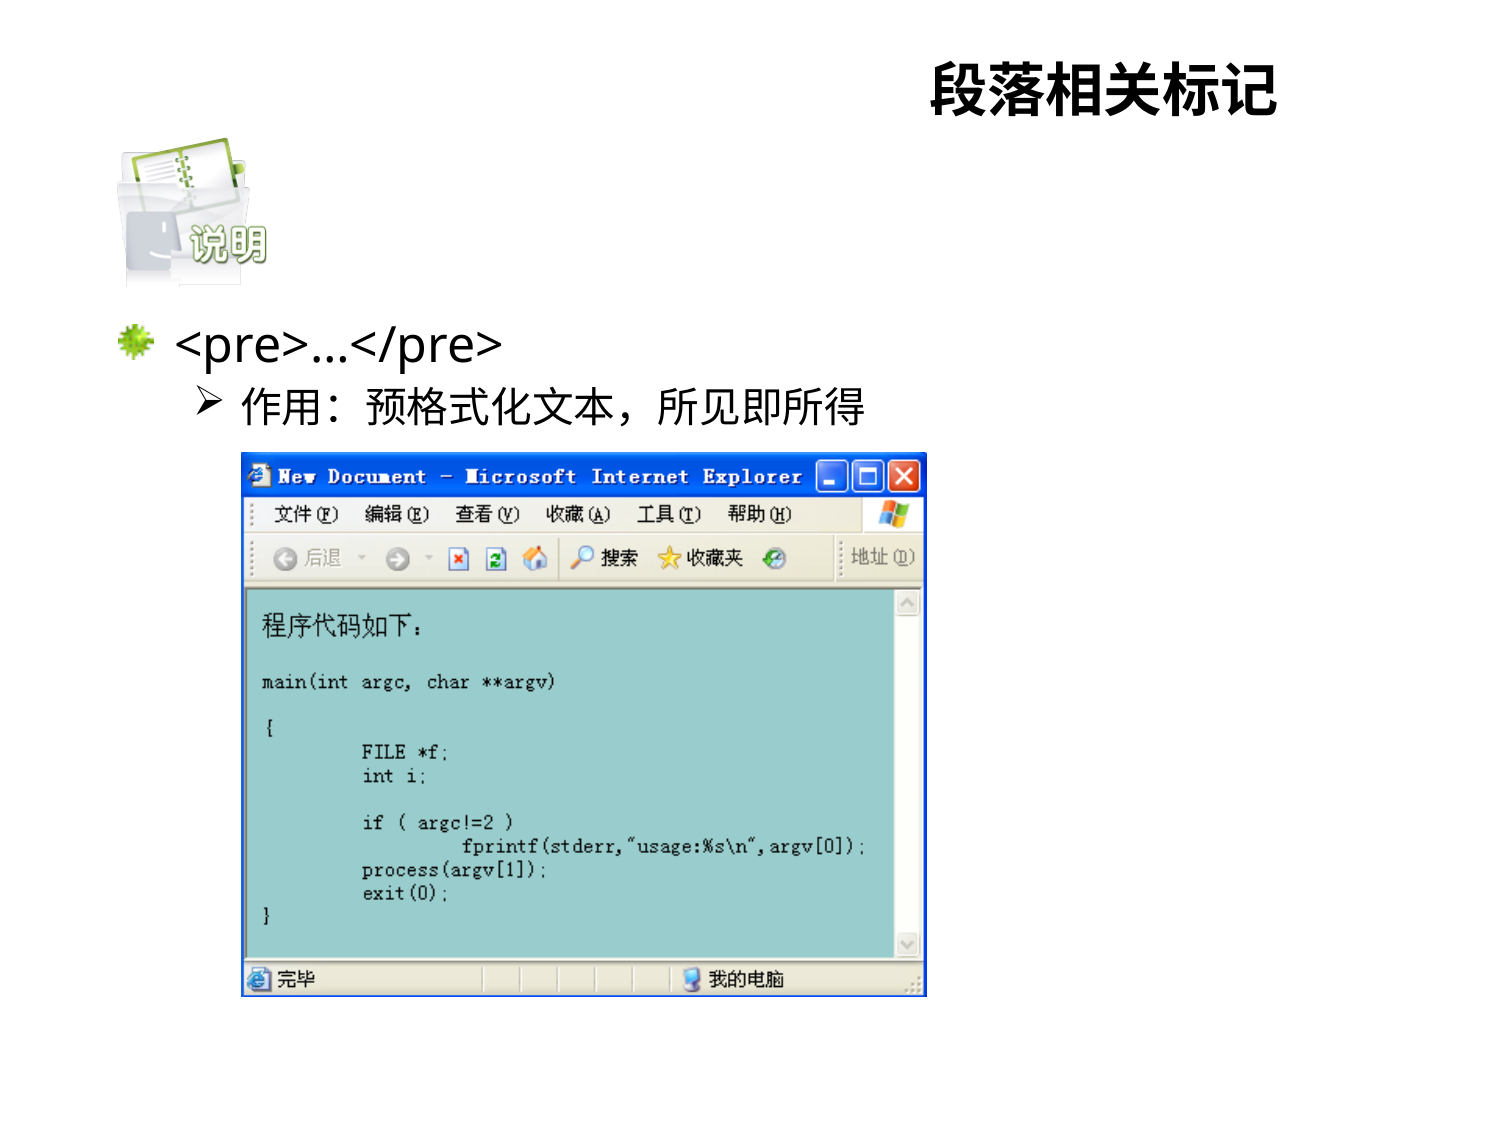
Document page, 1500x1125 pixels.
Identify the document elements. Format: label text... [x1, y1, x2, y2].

picture [118, 324, 154, 360]
picture [240, 452, 928, 997]
picture [105, 128, 276, 299]
title 段落相关标记 [719, 46, 1489, 130]
list <pre>…</pre> 作用：预格式化文本，所见即所得 [102, 304, 1454, 1008]
